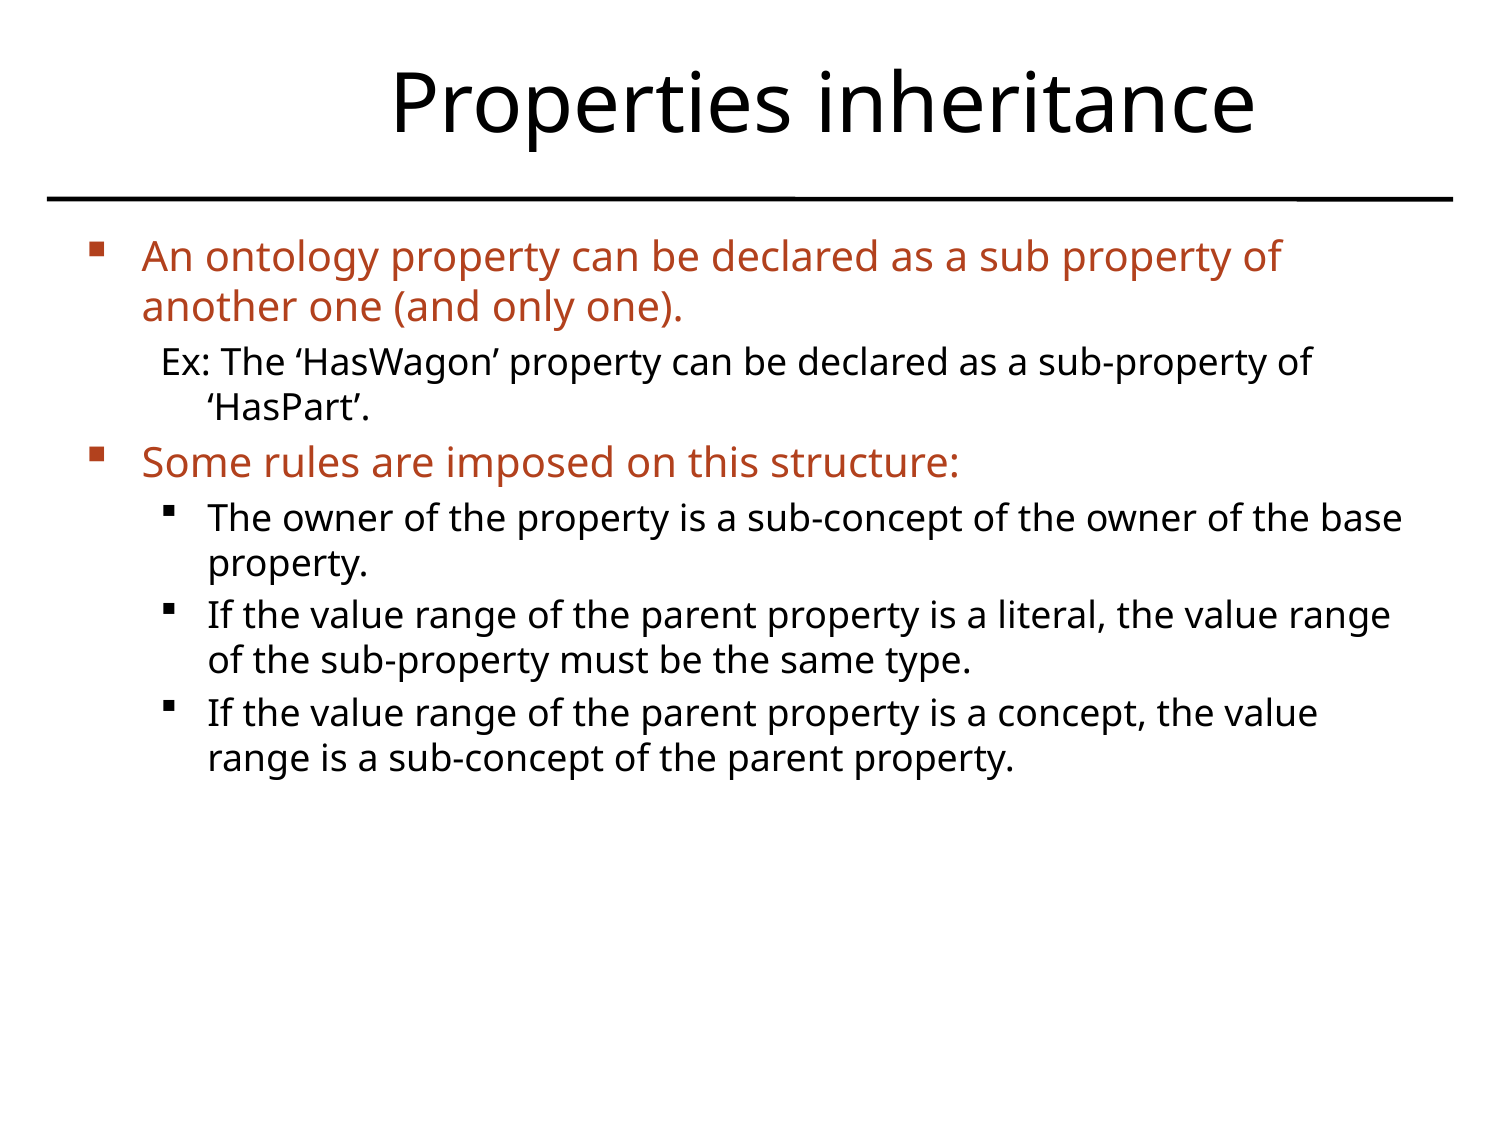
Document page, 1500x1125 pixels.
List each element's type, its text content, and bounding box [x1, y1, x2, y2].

list An ontology property can be declared as a sub property of another one (and only one). Ex: The ‘HasWagon’ property can be declared as a sub-property of ‘HasPart’. Some rules are imposed on this structure: The owner of the property is a sub-concept of the owner of the base property. If the value range of the parent property is a literal, the value range of the sub-property must be the same type. If the value range of the parent property is a concept, the value range is a sub-concept of the parent property. [70, 222, 1421, 966]
title Properties inheritance [222, 11, 1426, 188]
